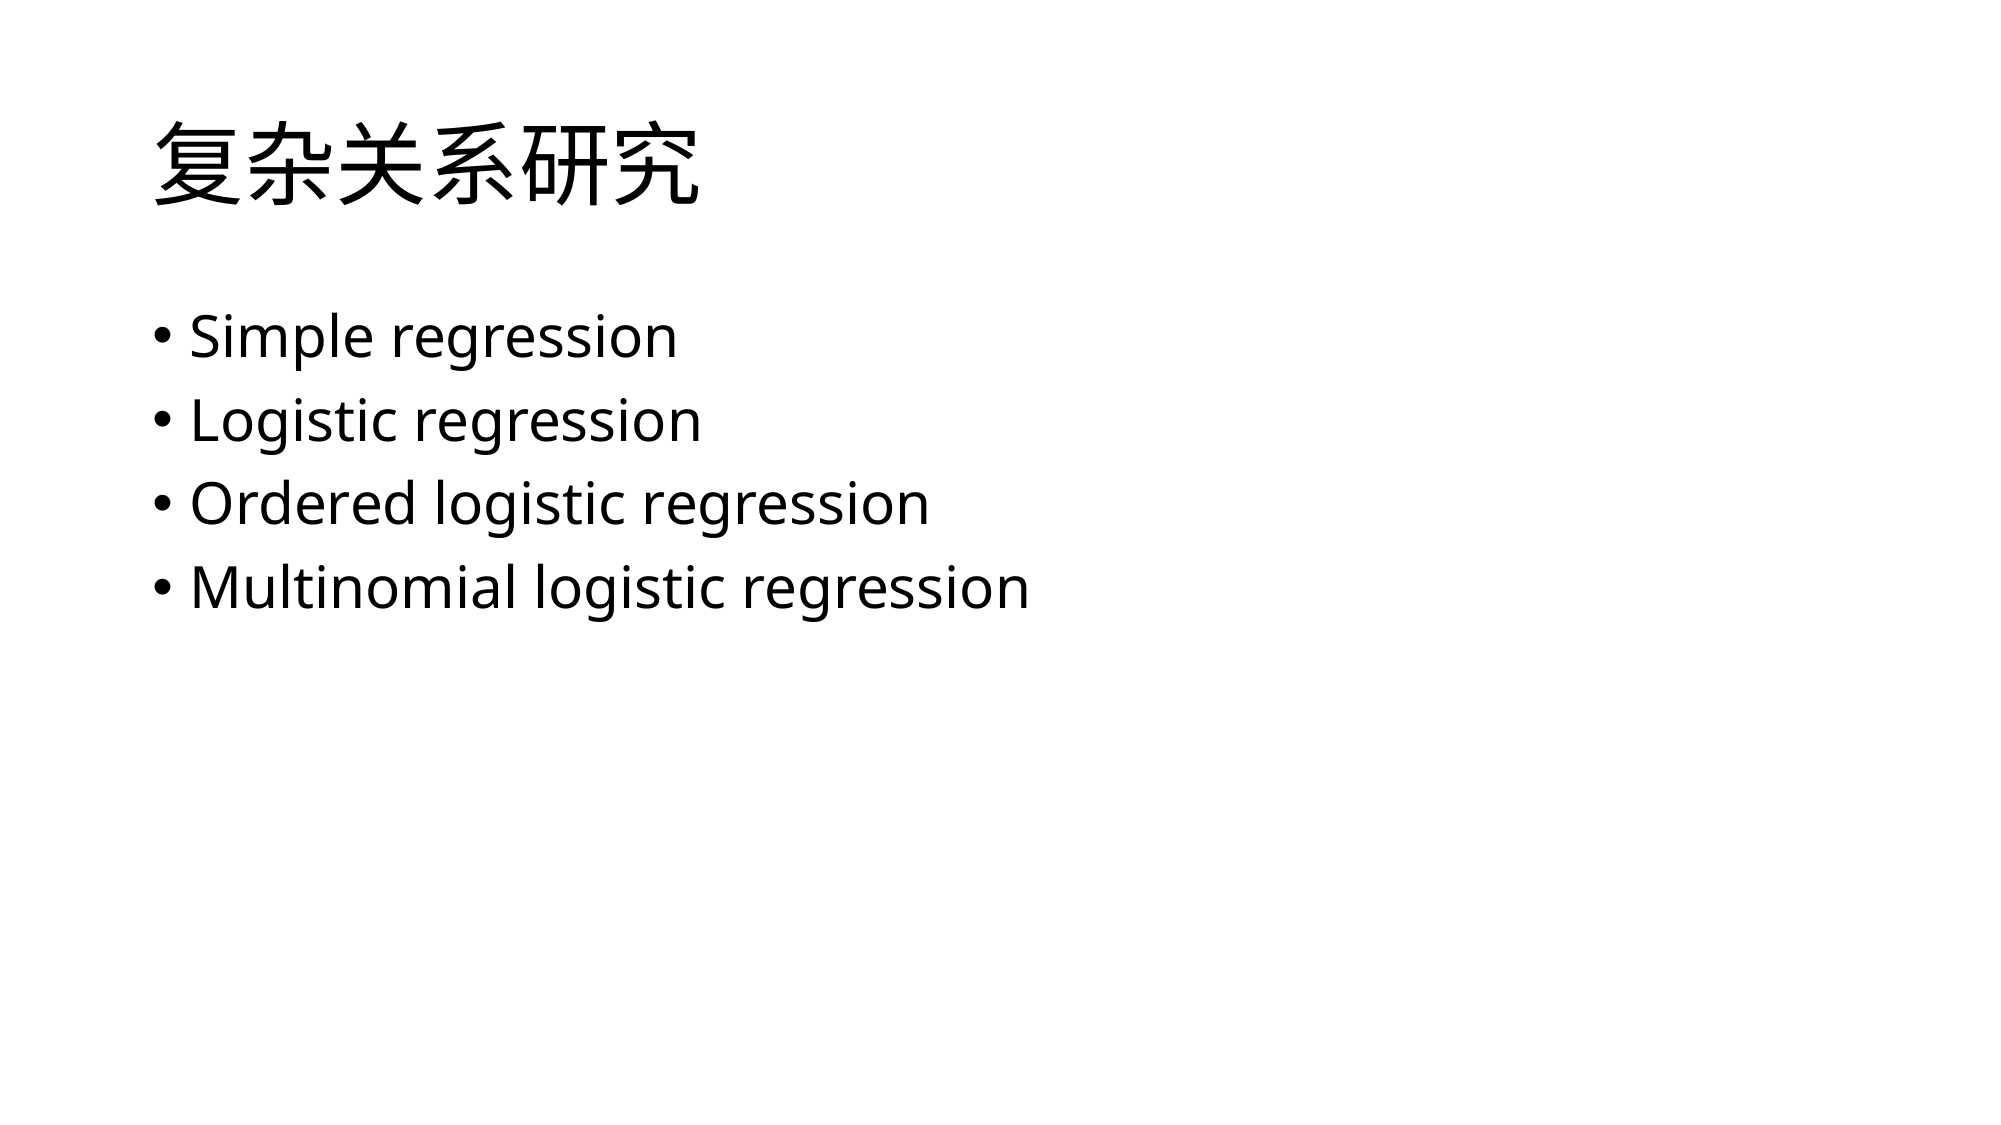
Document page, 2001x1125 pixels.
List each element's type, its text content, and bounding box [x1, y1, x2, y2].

list Simple regression Logistic regression Ordered logistic regression Multinomial logistic regression [137, 299, 1863, 1014]
title 复杂关系研究 [137, 59, 1863, 278]
